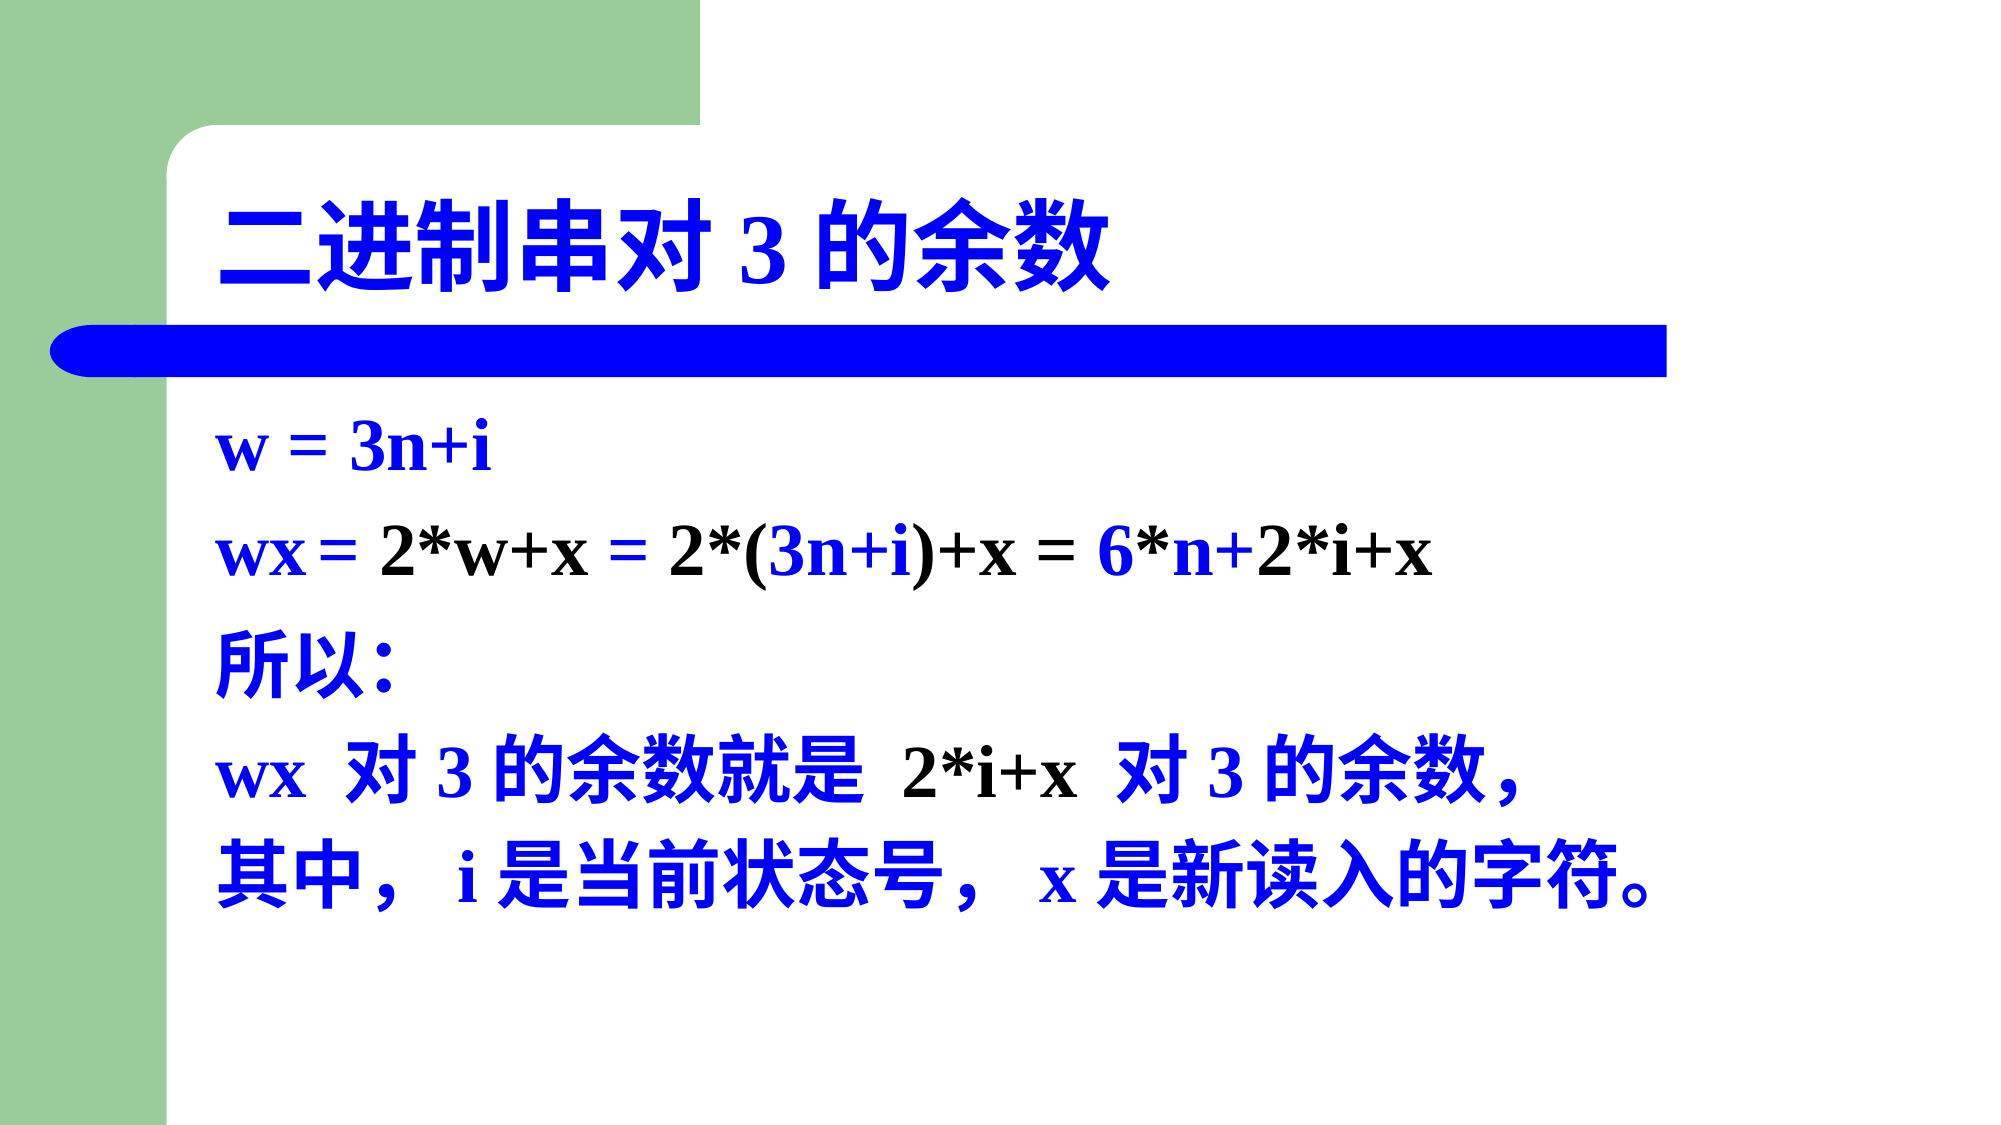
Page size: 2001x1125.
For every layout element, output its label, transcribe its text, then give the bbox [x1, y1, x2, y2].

title 二进制串对3的余数 [199, 124, 1951, 313]
list w = 3n+i wx = 2*w+x = 2*(3n+i)+x = 6*n+2*i+x 所以： wx 对3的余数就是 2*i+x 对3的余数， 其中，i是当前状态号，x是新读入的字符。 [199, 387, 1951, 1001]
